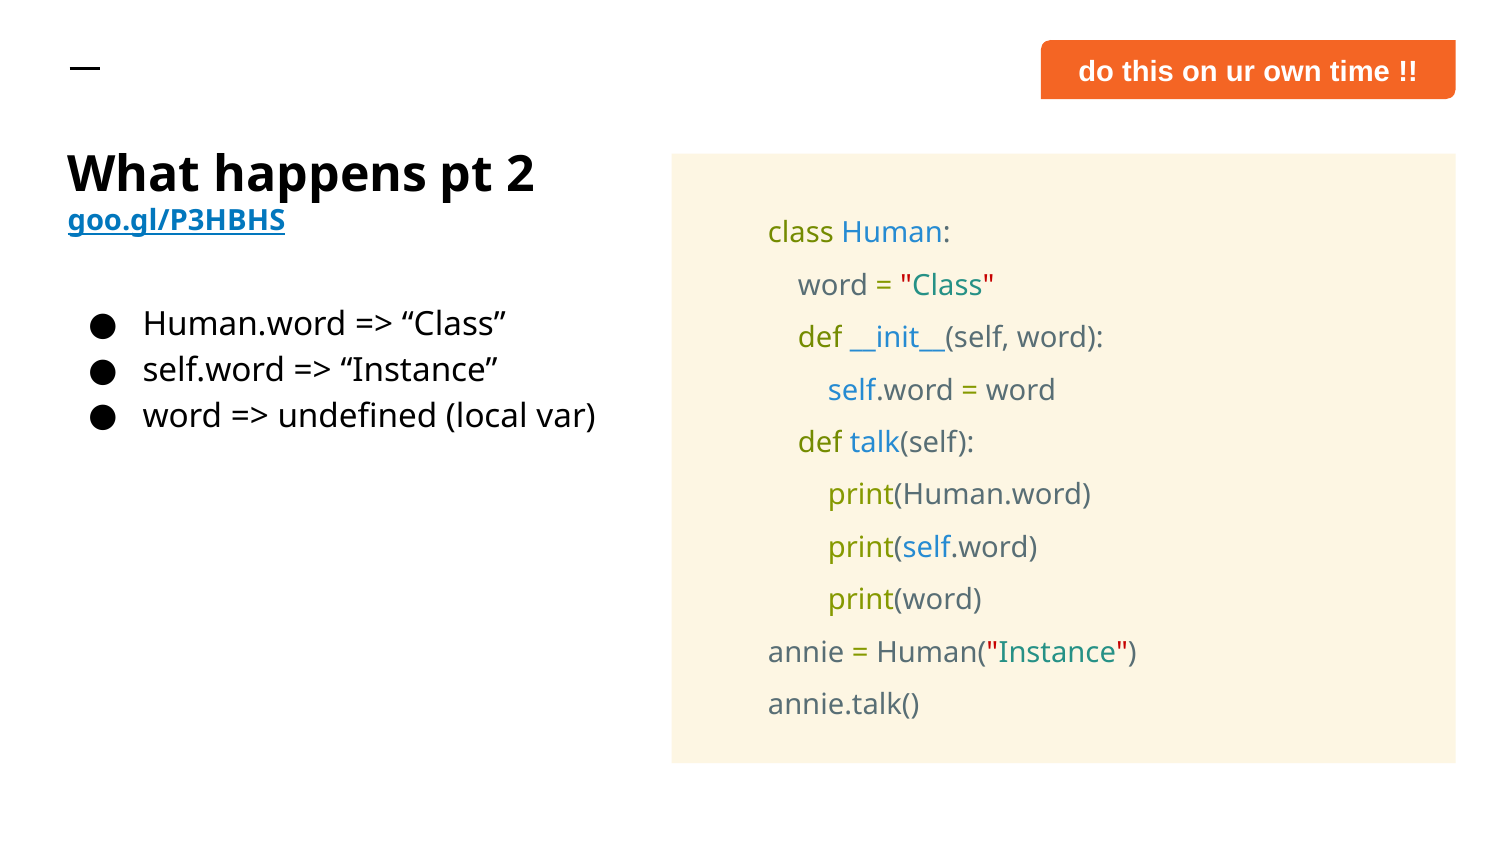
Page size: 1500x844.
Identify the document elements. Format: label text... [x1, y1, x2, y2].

title What happens pt 2 goo.gl/P3HBHS [52, 132, 639, 257]
list class Human: word = "Class" def __init__(self, word): self.word = word def talk(self): print(Human.word) print(self.word) print(word) annie = Human("Instance") annie.talk() [671, 153, 1456, 764]
list Human.word => “Class” self.word => “Instance” word => undefined (local var) [52, 281, 639, 742]
text_box do this on ur own time !! [1040, 39, 1456, 100]
